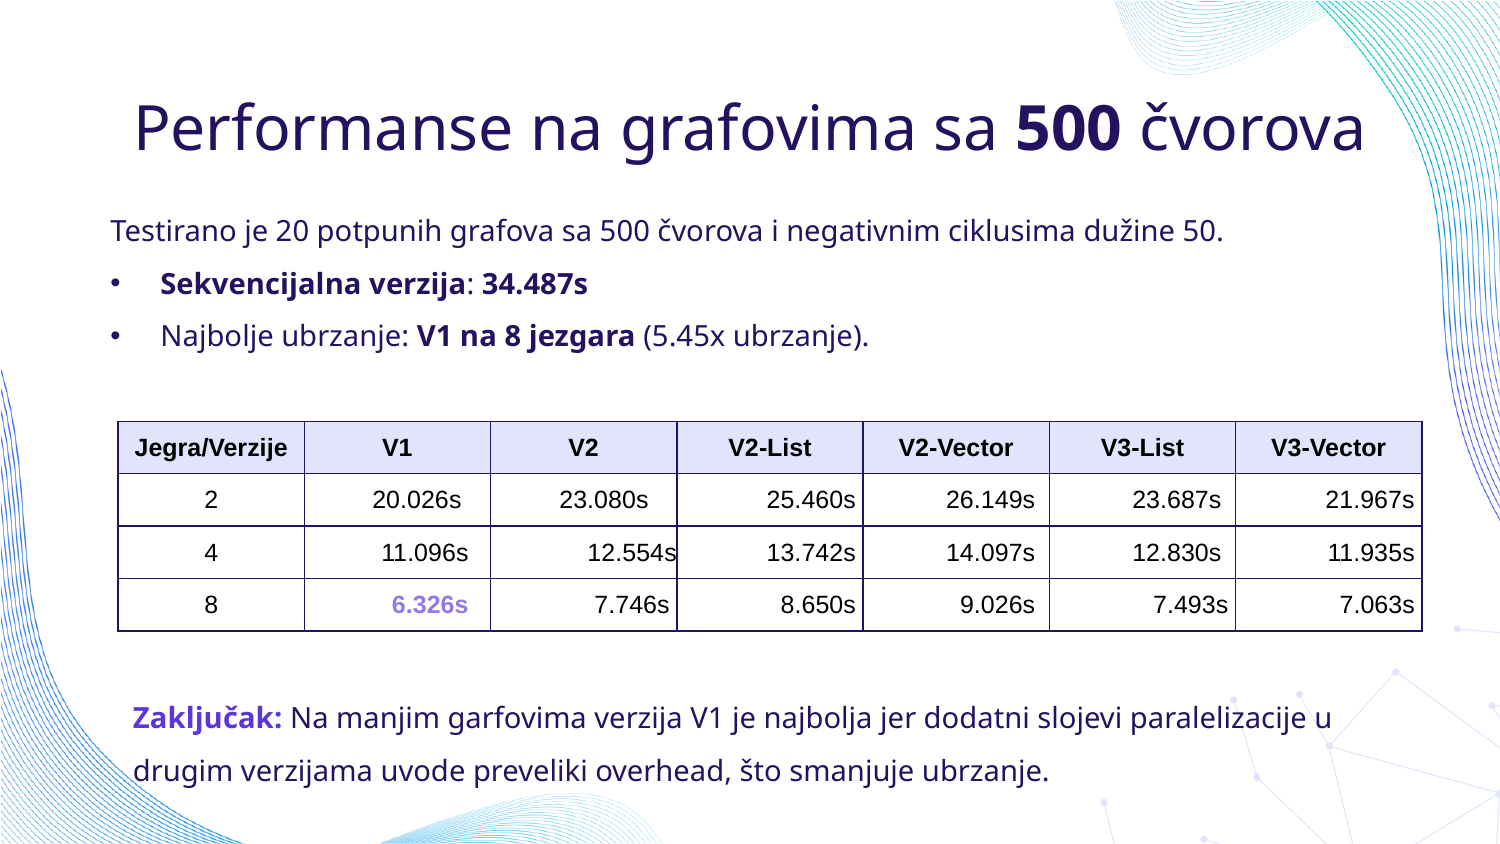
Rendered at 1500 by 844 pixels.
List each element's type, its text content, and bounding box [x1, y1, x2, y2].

table_header V2 [491, 422, 676, 473]
table_cell 25.460s [678, 474, 862, 525]
table_cell 6.326s [305, 579, 490, 630]
table_cell 11.935s [1236, 527, 1421, 578]
table_cell 26.149s [864, 474, 1049, 525]
table_cell 7.063s [1236, 579, 1421, 630]
table_header Jegra/Verzije [119, 422, 304, 473]
list Testirano je 20 potpunih grafova sa 500 čvorova i negativnim ciklusima dužine 50. Sekvencijalna verzija: 34.487s Najbolje ubrzanje: V1 na 8 jezgara (5.45x ubrzanje). [70, 180, 1493, 348]
table_cell 8 [119, 579, 304, 630]
picture [0, 336, 693, 844]
table_header V3-List [1050, 422, 1235, 473]
table_cell 12.830s [1050, 527, 1235, 578]
table_header V2-List [678, 422, 862, 473]
table_cell 13.742s [678, 527, 862, 578]
table_cell 7.746s [491, 579, 676, 630]
table_cell 21.967s [1236, 474, 1421, 525]
table_header V3-Vector [1236, 422, 1421, 473]
table_cell 4 [119, 527, 304, 578]
table_cell 14.097s [864, 527, 1049, 578]
table_cell 7.493s [1050, 579, 1235, 630]
title Performanse na grafovima sa 500 čvorova [118, 72, 1445, 167]
table_header V1 [305, 422, 490, 473]
table_cell 8.650s [678, 579, 862, 630]
picture [1109, 0, 1500, 532]
table_cell 11.096s [305, 527, 490, 578]
table_cell 23.080s [491, 474, 676, 525]
table_header V2-Vector [864, 422, 1049, 473]
table_cell 12.554s [491, 527, 676, 578]
table_cell 20.026s [305, 474, 490, 525]
table_cell 9.026s [864, 579, 1049, 630]
text_box Zaključak: Na manjim garfovima verzija V1 je najbolja jer dodatni slojevi paralelizacije u drugim verzijama uvode preveliki overhead, što smanjuje ubrzanje. [118, 674, 1445, 795]
table_cell 2 [119, 474, 304, 525]
table_cell 23.687s [1050, 474, 1235, 525]
